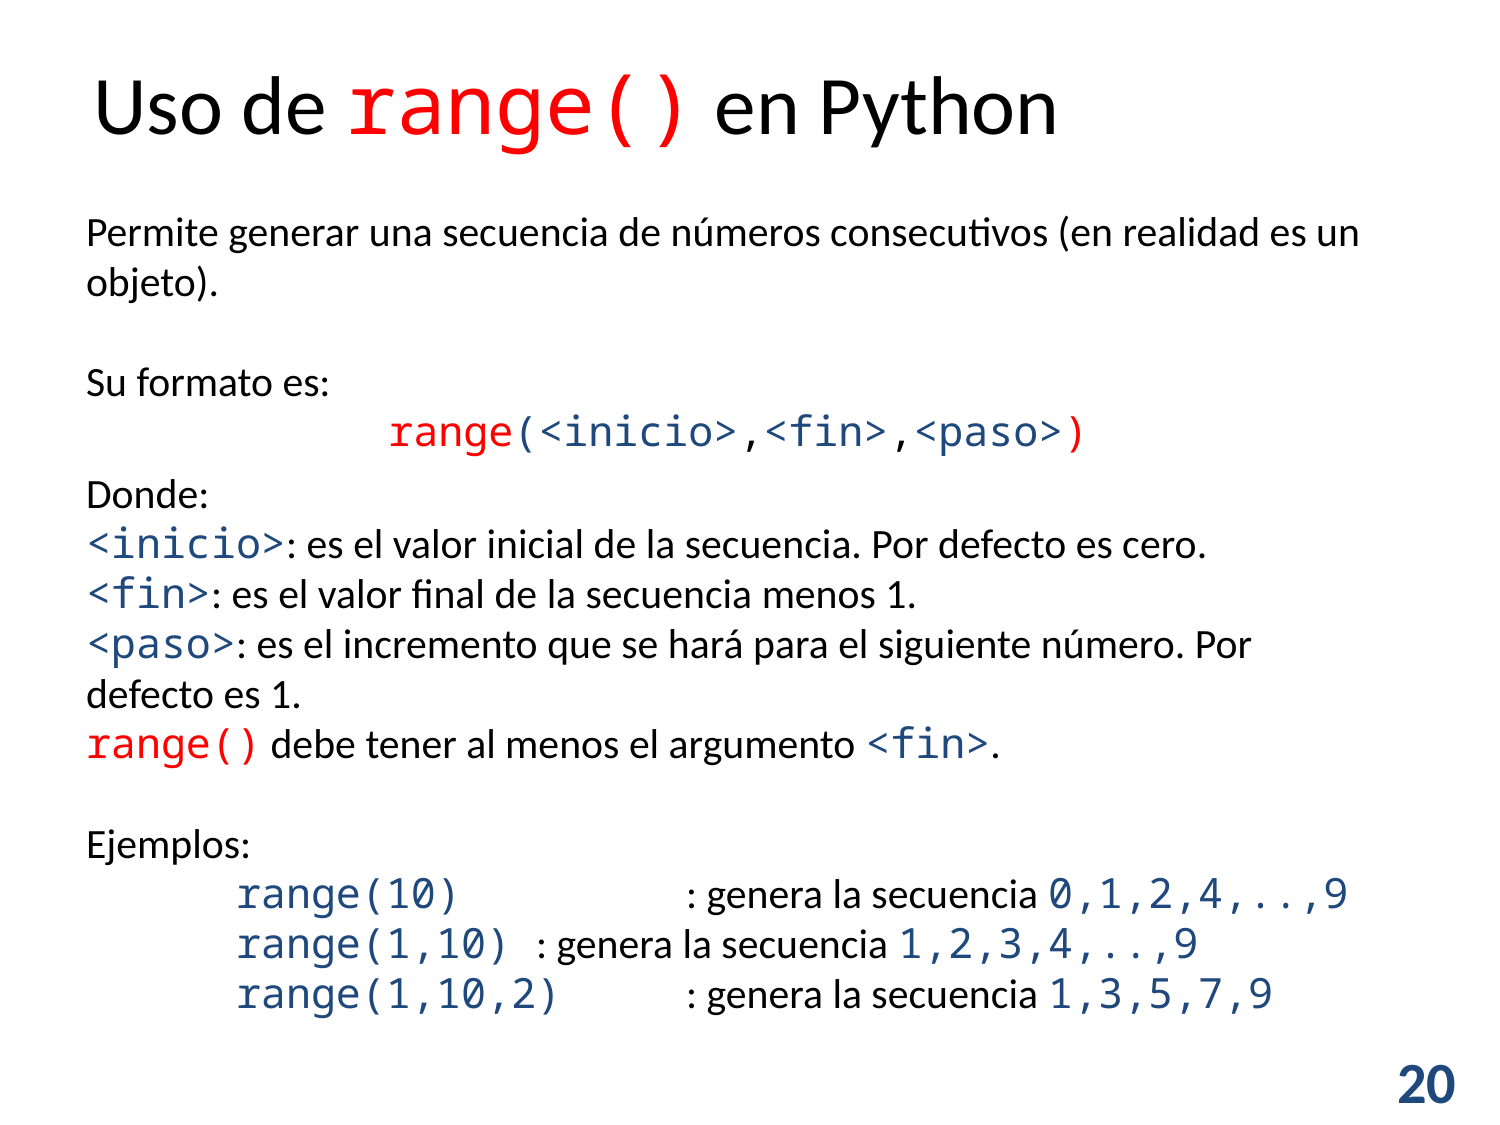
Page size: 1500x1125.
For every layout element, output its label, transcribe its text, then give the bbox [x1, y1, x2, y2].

text_box Permite generar una secuencia de números consecutivos (en realidad es un objeto). Su formato es: range(<inicio>,<fin>,<paso>) Donde: <inicio>: es el valor inicial de la secuencia. Por defecto es cero. <fin>: es el valor final de la secuencia menos 1. <paso>: es el incremento que se hará para el siguiente número. Por defecto es 1. range() debe tener al menos el argumento <fin>. Ejemplos: range(10) : genera la secuencia 0,1,2,4,..,9 range(1,10) : genera la secuencia 1,2,3,4,..,9 range(1,10,2) : genera la secuencia 1,3,5,7,9 [71, 197, 1406, 1025]
text_box Uso de range() en Python [78, 43, 1440, 159]
text_box 20 [1382, 1038, 1489, 1123]
